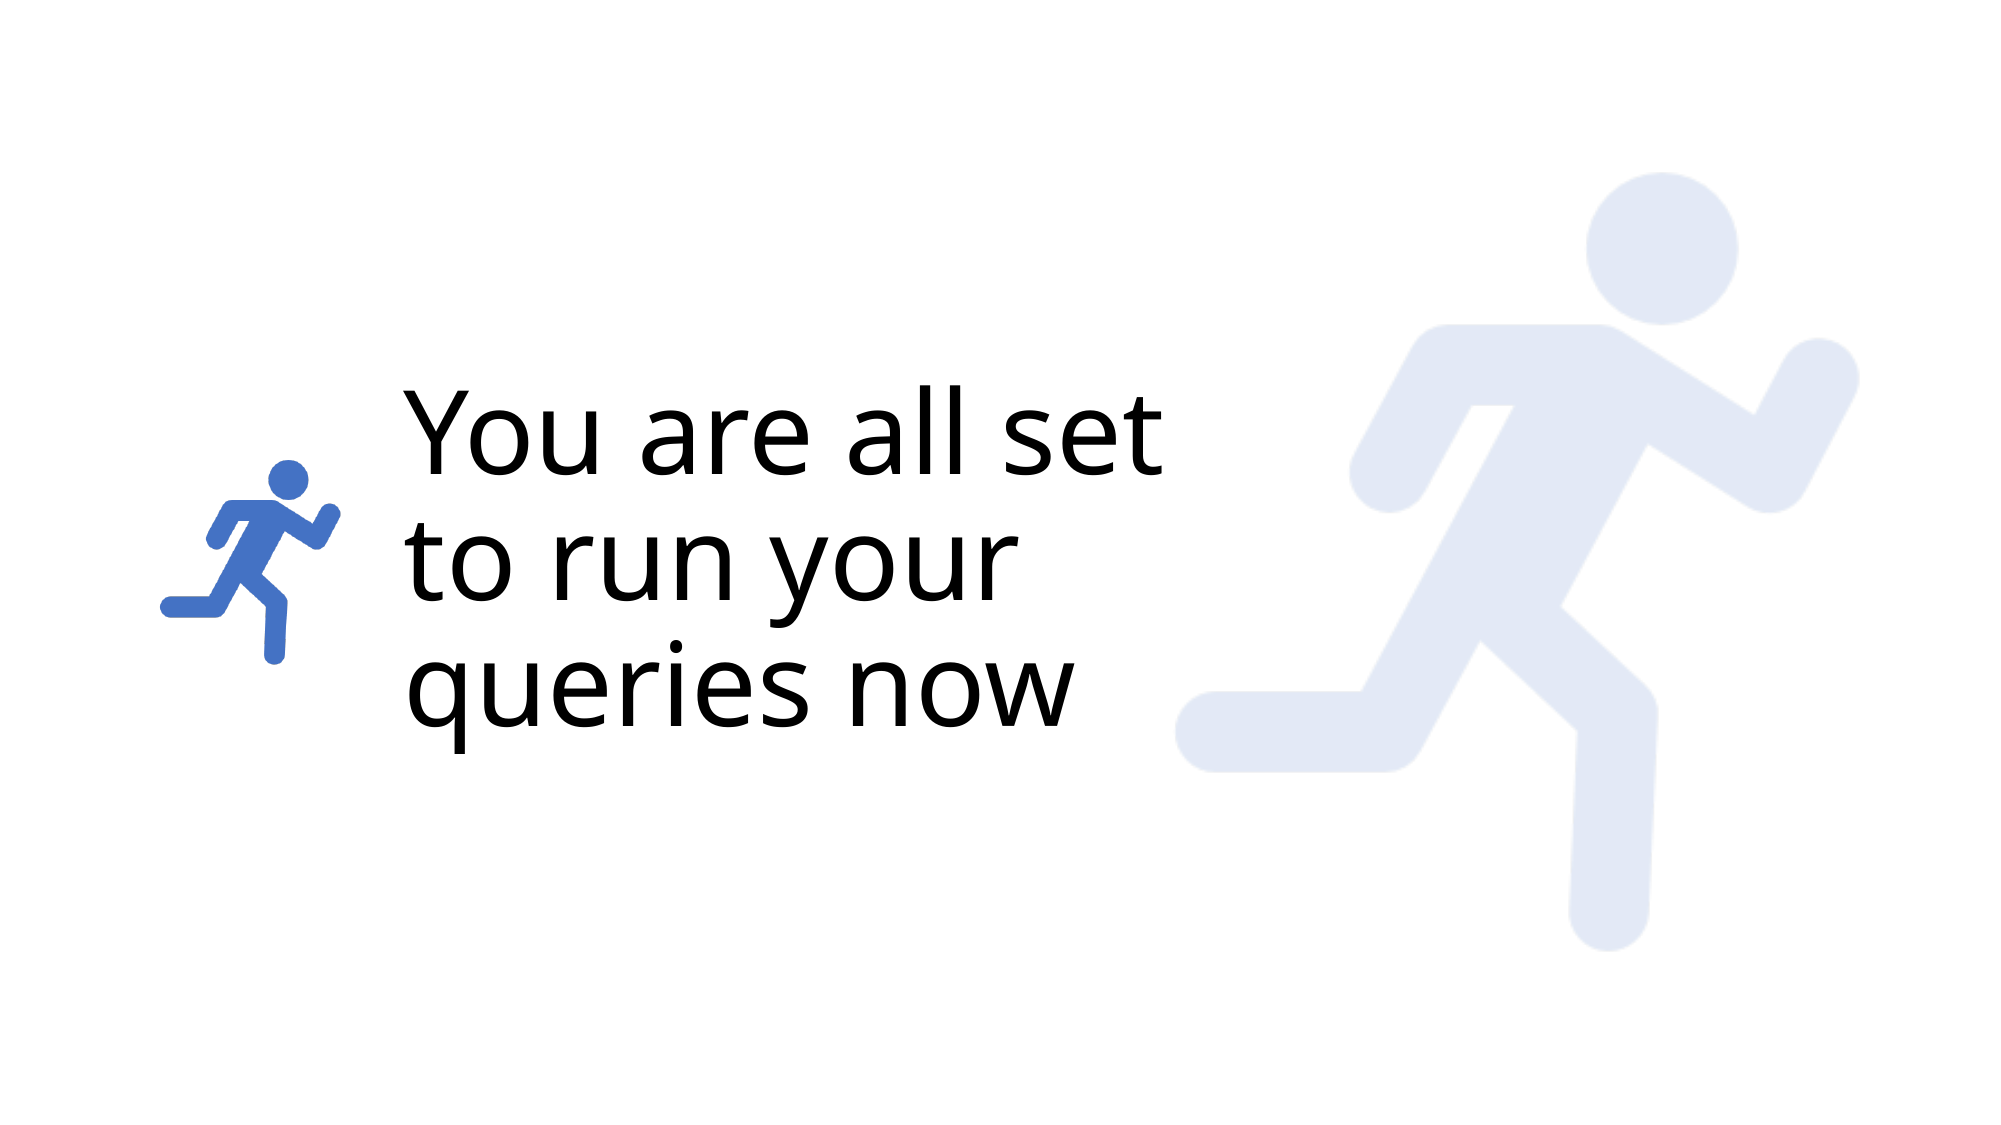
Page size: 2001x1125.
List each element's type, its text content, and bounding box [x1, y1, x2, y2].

picture [137, 449, 363, 675]
title You are all set to run your queries now [388, 358, 1089, 767]
picture [1089, 133, 1947, 992]
